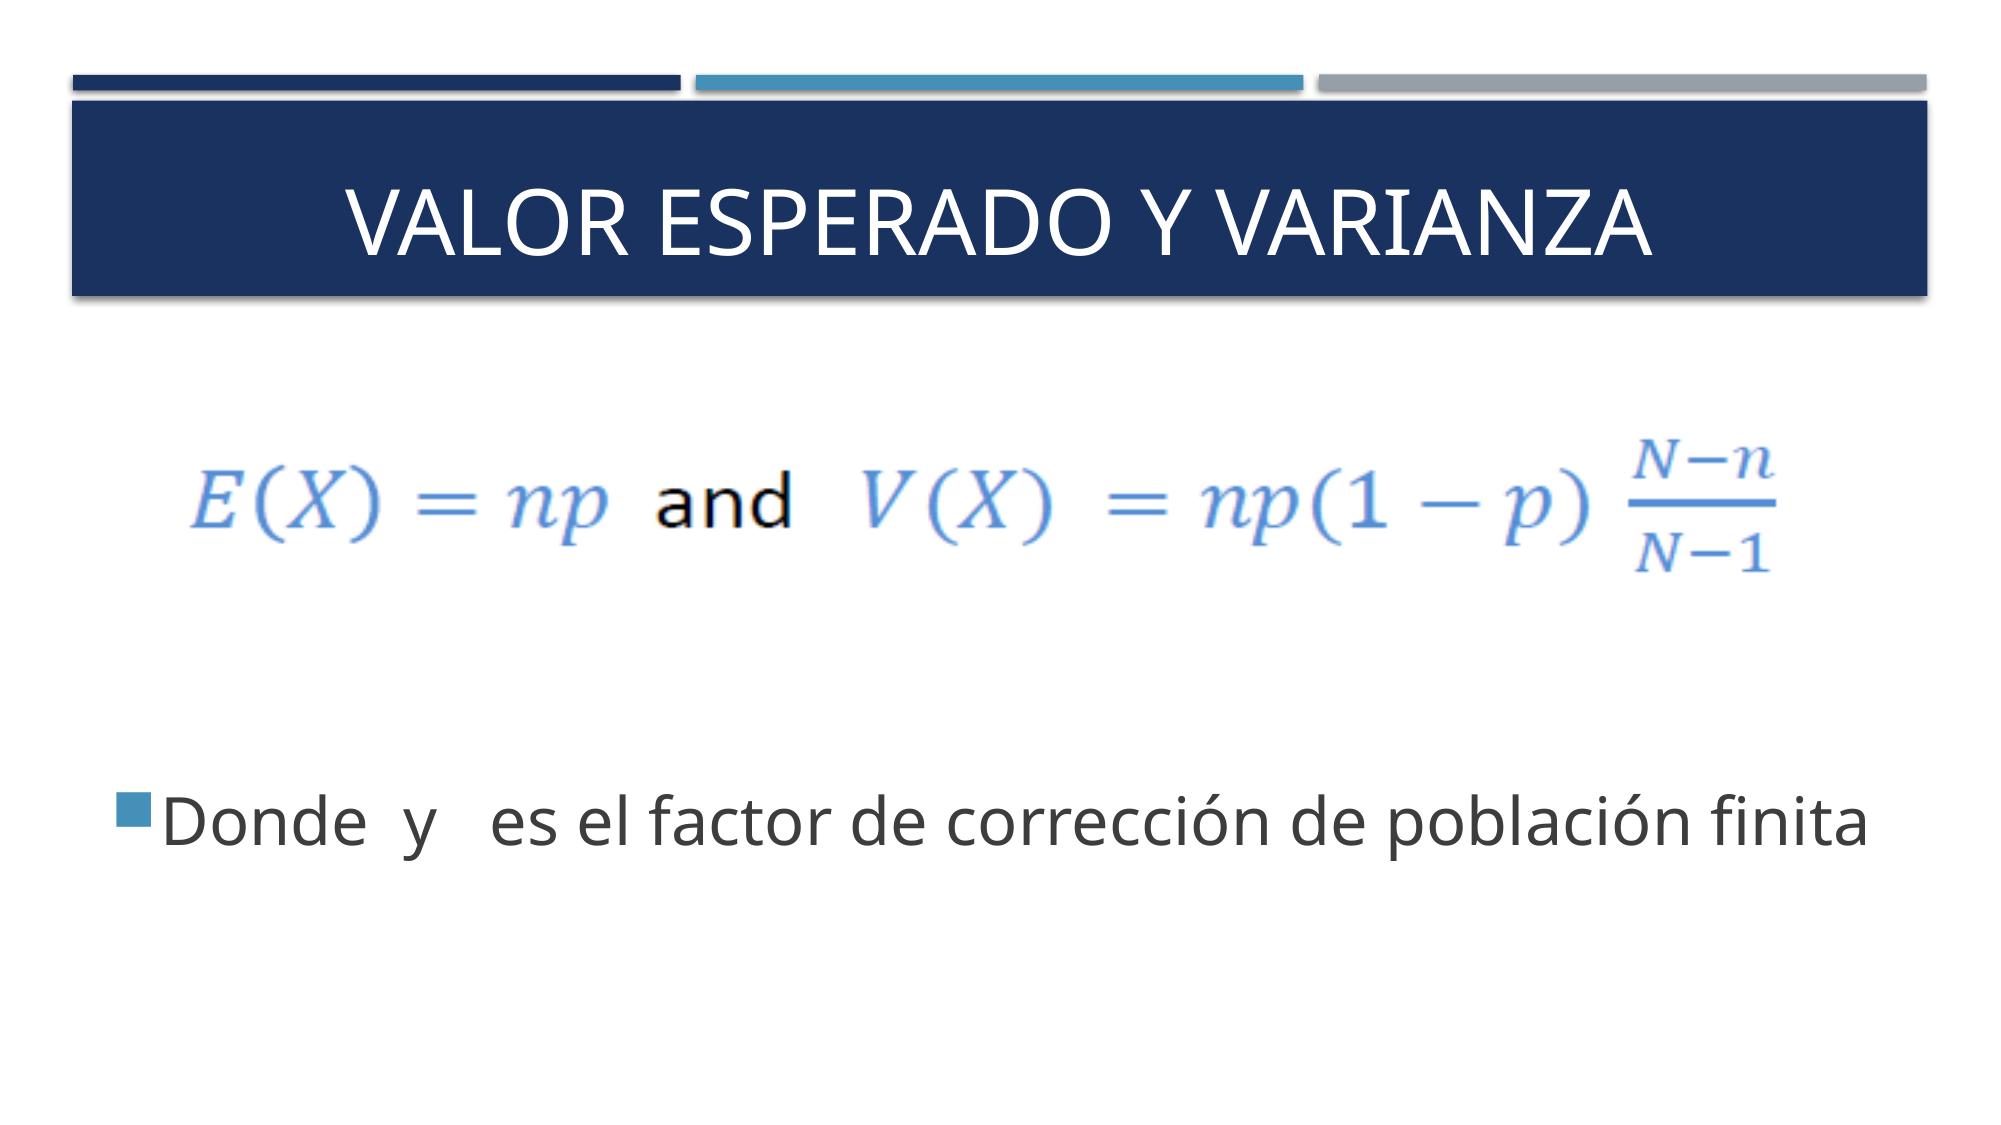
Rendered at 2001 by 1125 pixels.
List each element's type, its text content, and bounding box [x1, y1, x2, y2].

picture [188, 434, 1812, 607]
title Valor esperado y varianza [95, 115, 1905, 282]
